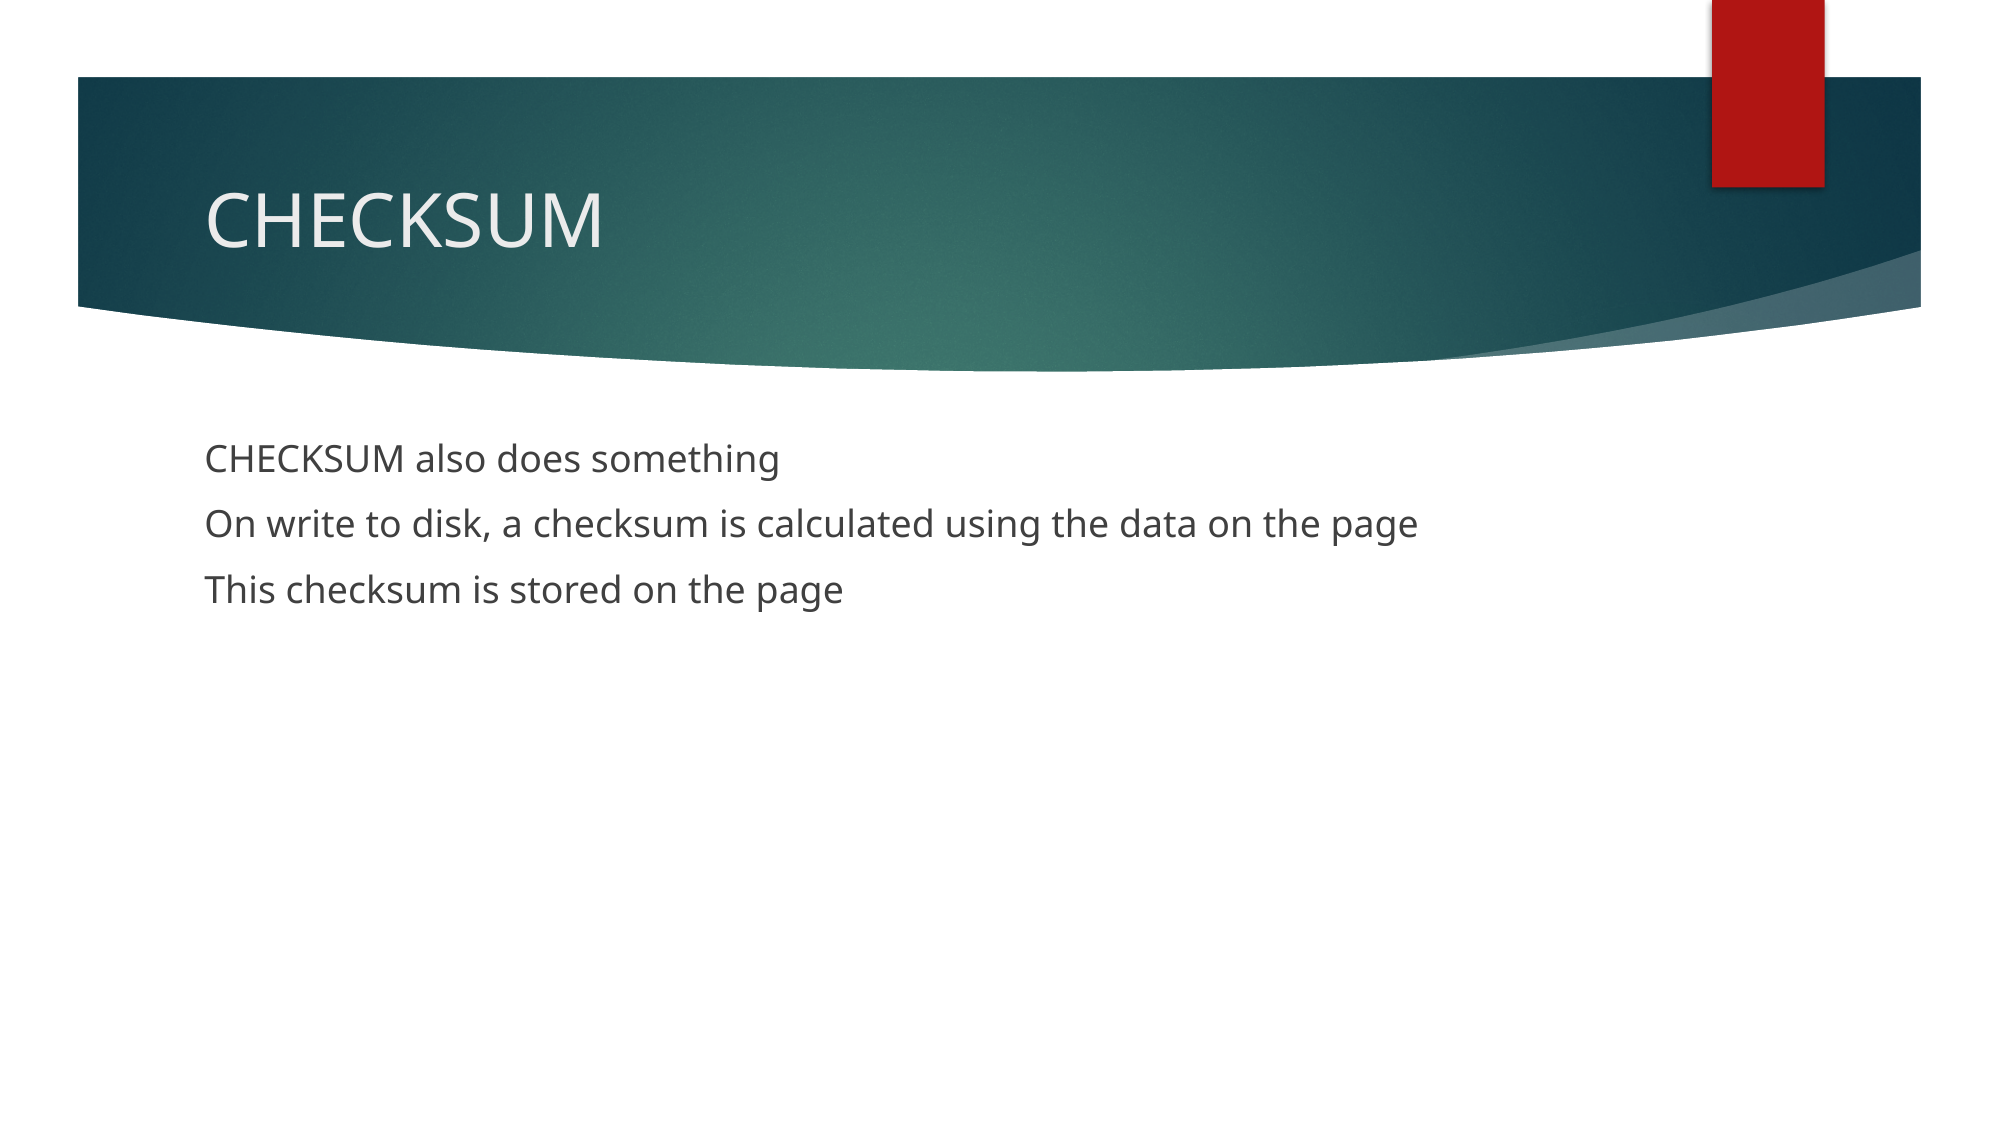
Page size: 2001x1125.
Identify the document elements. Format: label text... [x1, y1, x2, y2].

list CHECKSUM also does something On write to disk, a checksum is calculated using the data on the page This checksum is stored on the page [189, 427, 1638, 988]
title CHECKSUM [189, 159, 1638, 276]
